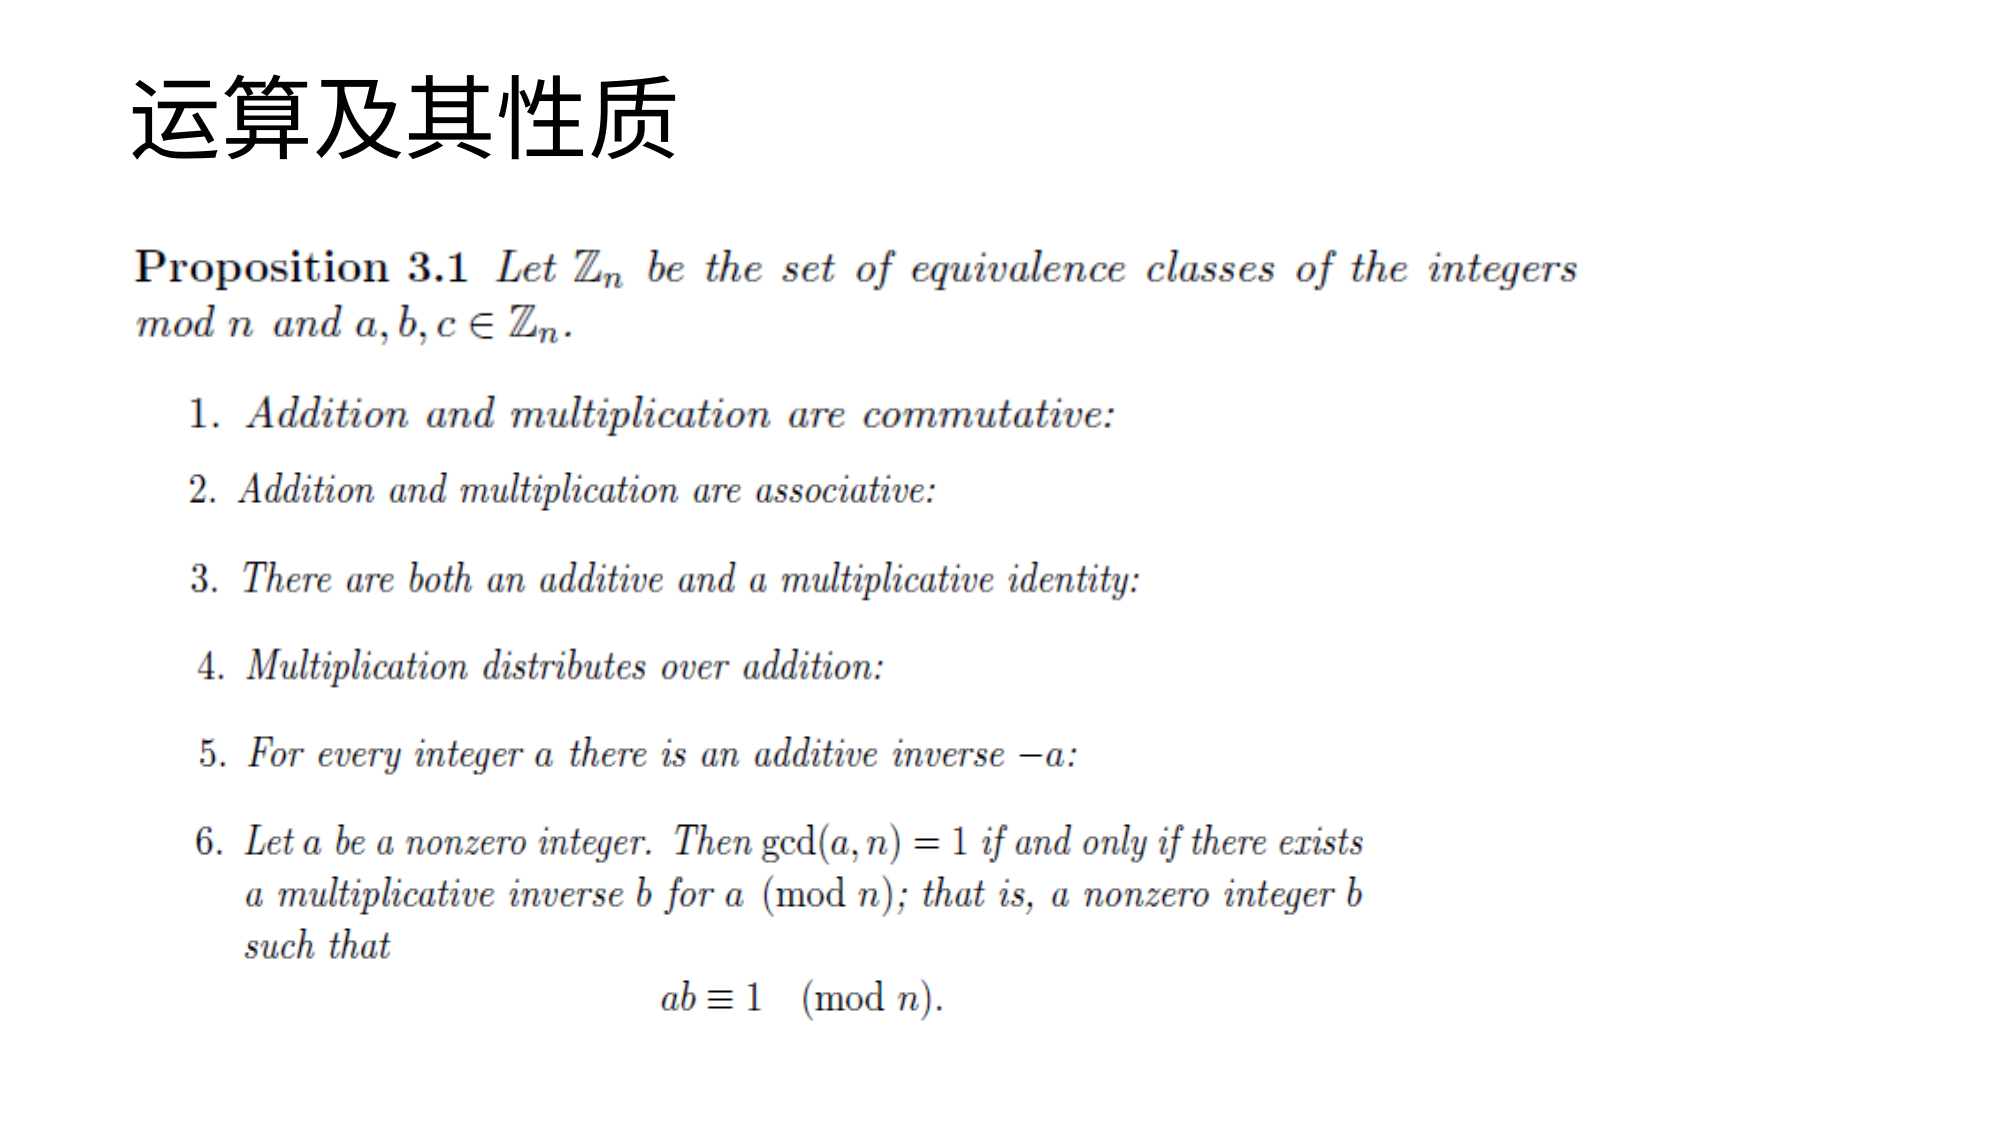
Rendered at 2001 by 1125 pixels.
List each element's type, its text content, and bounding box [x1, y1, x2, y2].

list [114, 223, 1596, 447]
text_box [173, 449, 1386, 1033]
title 运算及其性质 [114, 14, 1840, 232]
